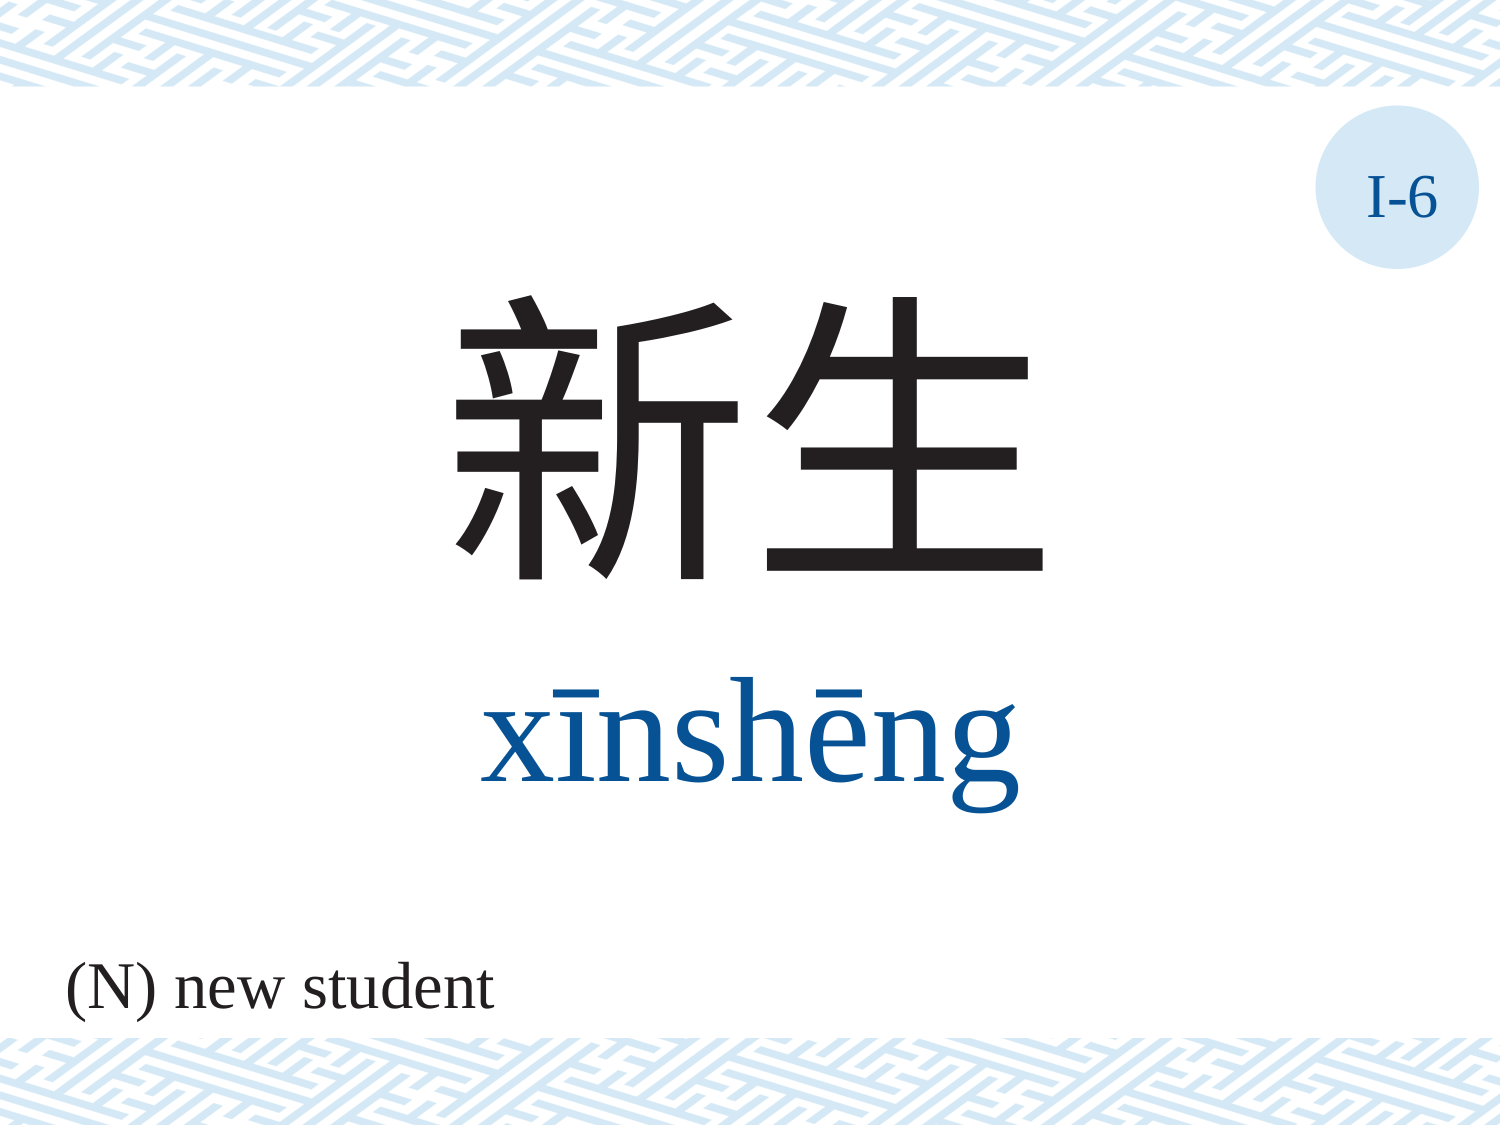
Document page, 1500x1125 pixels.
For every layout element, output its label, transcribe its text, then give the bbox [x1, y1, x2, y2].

text_box (N) new student [62, 942, 497, 1023]
text_box I-6 新生 xīnshēng [439, 154, 1441, 812]
picture [0, 0, 1500, 1125]
